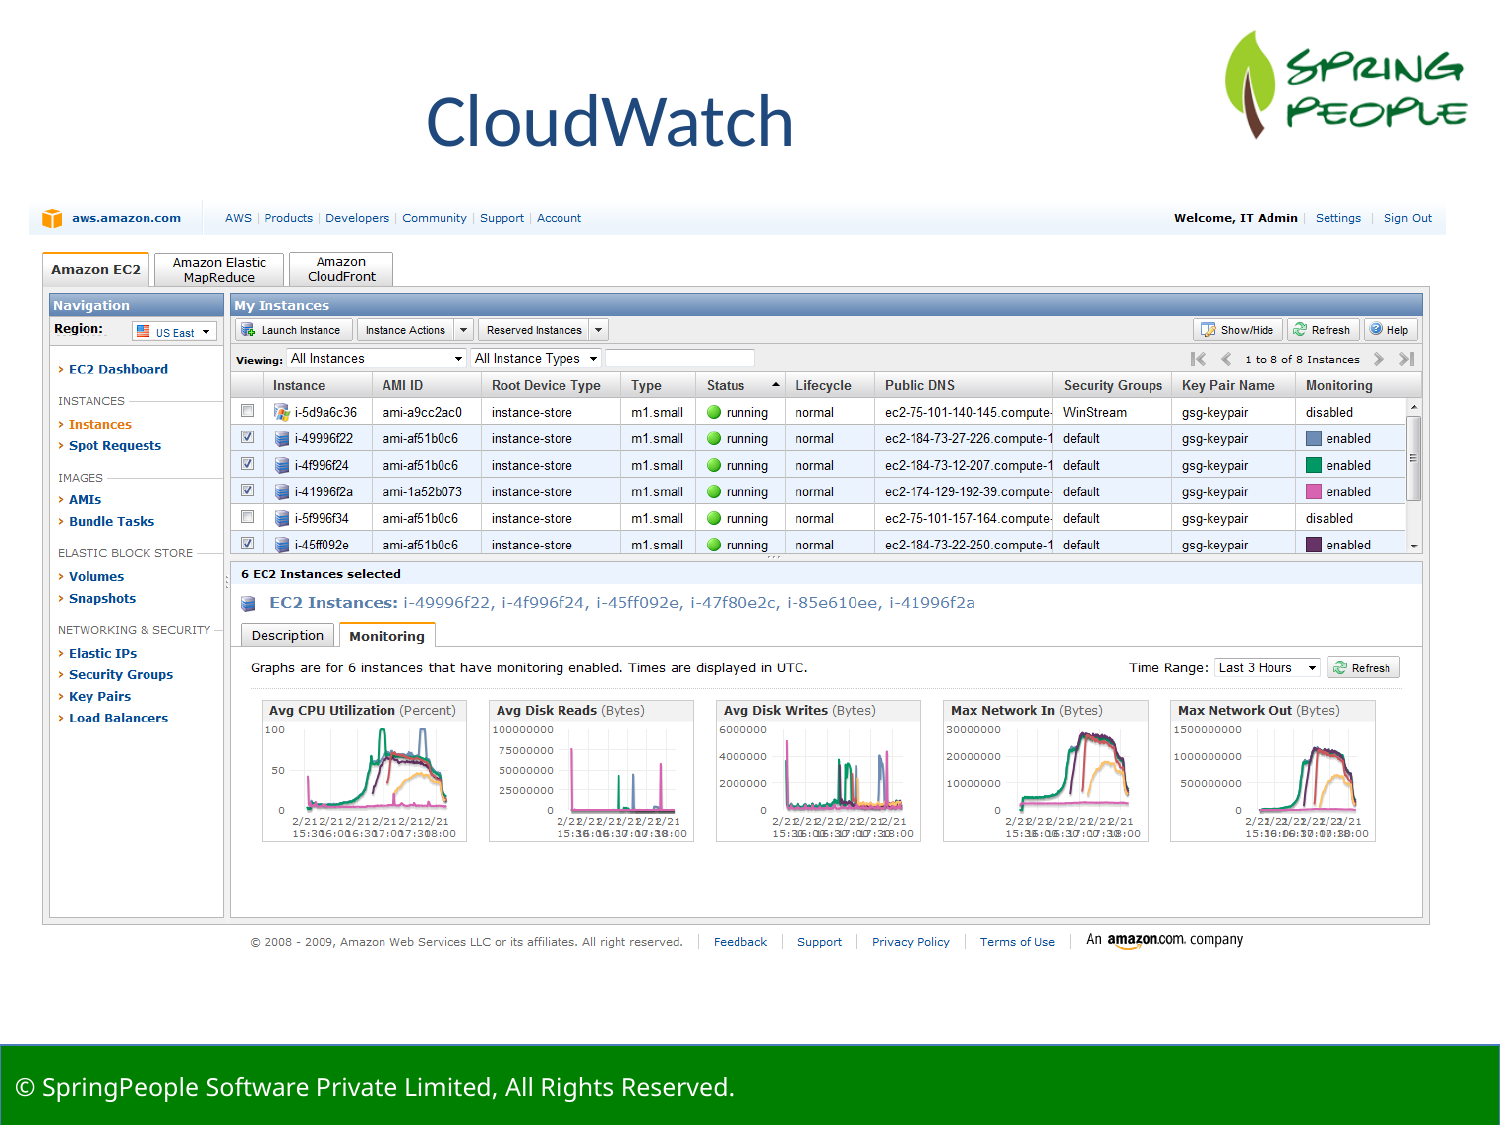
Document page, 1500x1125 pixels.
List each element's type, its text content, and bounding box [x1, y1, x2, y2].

text_box CloudWatch [29, 63, 1194, 169]
picture [29, 199, 1446, 955]
picture [1216, 30, 1468, 140]
